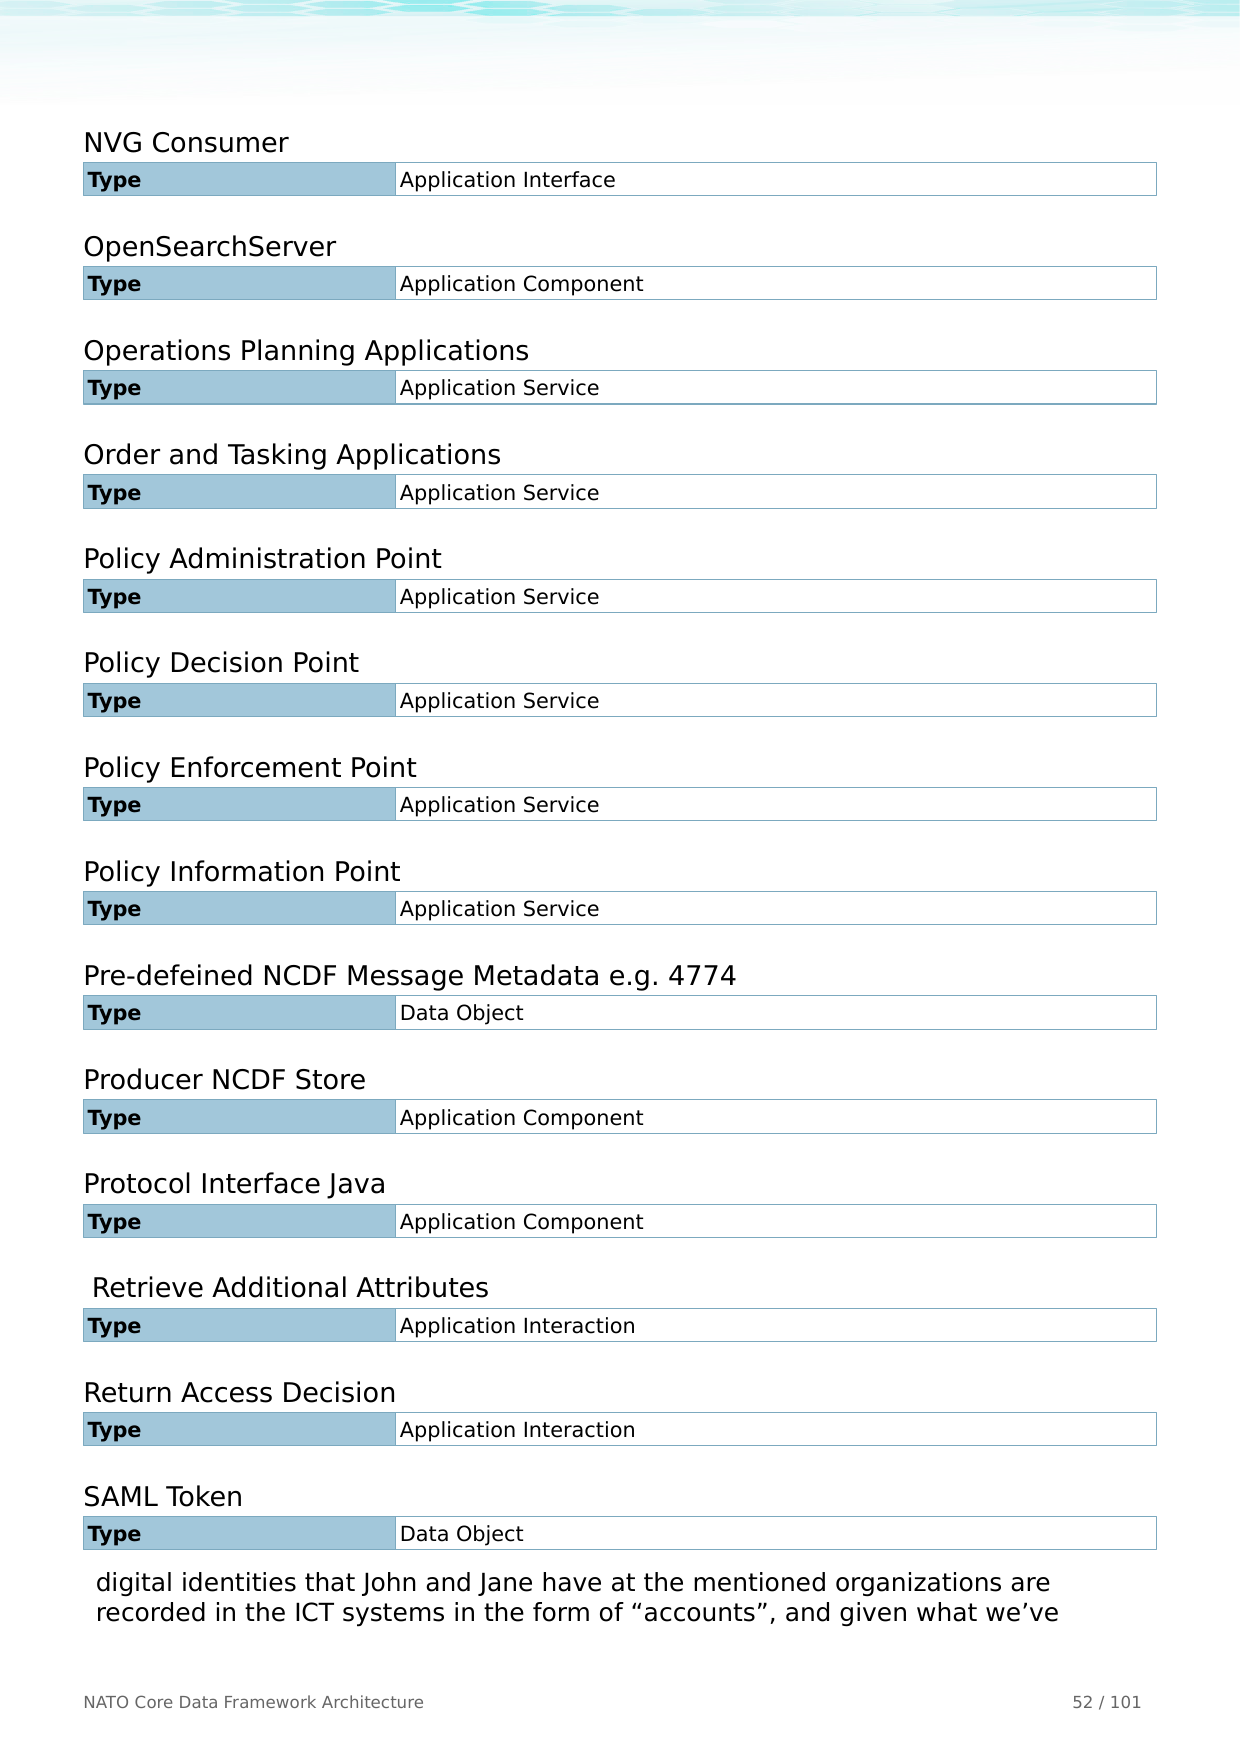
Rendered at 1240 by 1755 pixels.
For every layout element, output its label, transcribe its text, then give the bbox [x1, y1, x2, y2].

text_box SAML Token [83, 1479, 1157, 1513]
text_box Type [83, 474, 395, 509]
text_box 52 [924, 1649, 1093, 1755]
text_box NATO Core Data Framework Architecture [83, 1649, 924, 1755]
text_box Policy Information Point [83, 854, 1157, 888]
text_box Type [83, 683, 395, 717]
text_box Type [83, 1516, 395, 1550]
text_box Protocol Interface Java [83, 1166, 1157, 1200]
text_box Application Component [395, 266, 1157, 300]
text_box Application Service [395, 370, 1157, 404]
text_box Policy Administration Point [83, 541, 1157, 575]
text_box Type [83, 266, 395, 300]
text_box Operations Planning Applications [83, 333, 1157, 367]
text_box Application Service [395, 579, 1157, 613]
text_box Application Service [395, 474, 1157, 509]
text_box Policy Enforcement Point [83, 749, 1157, 784]
text_box digital identities that John and Jane have at the mentioned organizations are recorded in the ICT systems in the form of “accounts”, and given what we’ve [85, 1566, 1157, 1649]
text_box Type [83, 579, 395, 613]
text_box Application Interaction [395, 1308, 1157, 1342]
text_box Retrieve Additional Attributes [83, 1270, 1157, 1304]
text_box Type [83, 787, 395, 821]
text_box Application Component [395, 1099, 1157, 1134]
text_box Type [83, 891, 395, 925]
text_box Producer NCDF Store [83, 1062, 1157, 1096]
text_box NVG Consumer [83, 124, 1157, 159]
text_box Application Component [395, 1204, 1157, 1238]
text_box Policy Decision Point [83, 645, 1157, 680]
text_box Application Service [395, 787, 1157, 821]
text_box Type [83, 370, 395, 404]
text_box OpenSearchServer [83, 229, 1157, 263]
text_box Type [83, 1099, 395, 1134]
text_box Type [83, 1204, 395, 1238]
text_box Type [83, 162, 395, 196]
picture [0, 0, 1240, 105]
text_box Order and Tasking Applications [83, 437, 1157, 471]
text_box Type [83, 1412, 395, 1446]
text_box Application Interface [395, 162, 1157, 196]
text_box Data Object [395, 1516, 1157, 1550]
text_box Return Access Decision [83, 1374, 1157, 1409]
text_box Type [83, 995, 395, 1030]
text_box Type [83, 1308, 395, 1342]
text_box Application Service [395, 891, 1157, 925]
text_box Pre-defeined NCDF Message Metadata e.g. 4774 [83, 958, 1157, 992]
text_box Application Interaction [395, 1412, 1157, 1446]
text_box Data Object [395, 995, 1157, 1030]
text_box / 101 [1093, 1649, 1157, 1755]
text_box Application Service [395, 683, 1157, 717]
